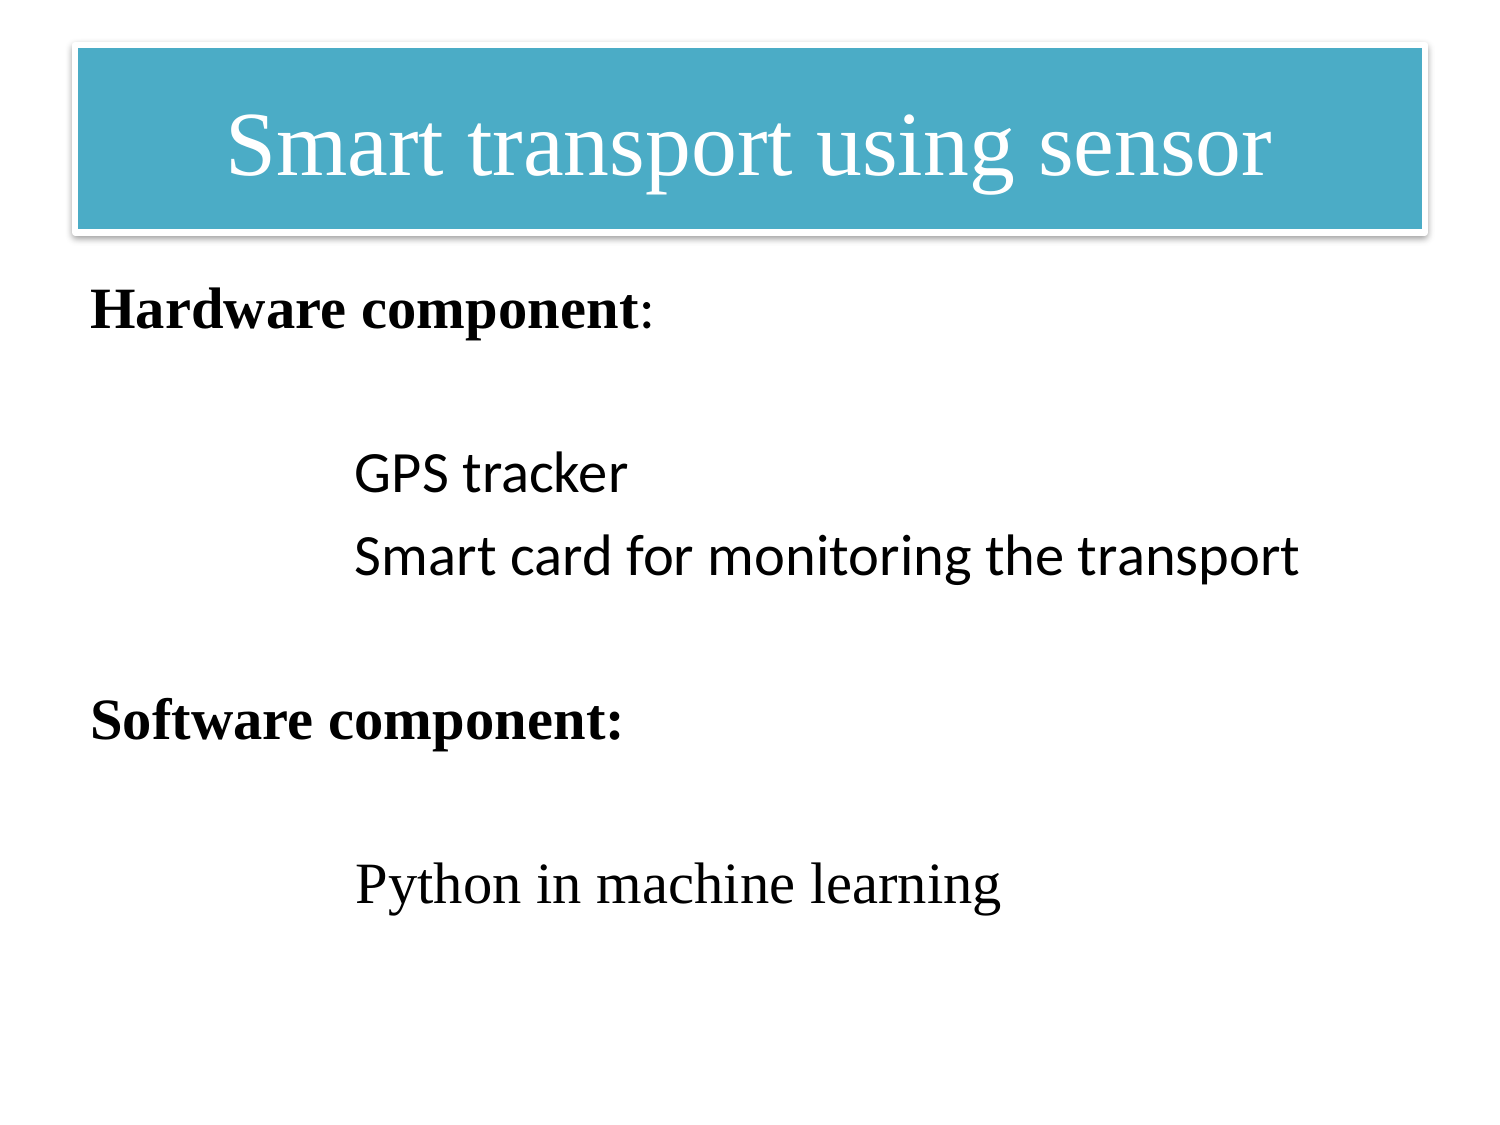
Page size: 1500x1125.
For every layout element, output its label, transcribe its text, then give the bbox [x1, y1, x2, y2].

list Hardware component: GPS tracker Smart card for monitoring the transport Software component: Python in machine learning [75, 262, 1425, 1005]
title Smart transport using sensor [72, 42, 1428, 236]
